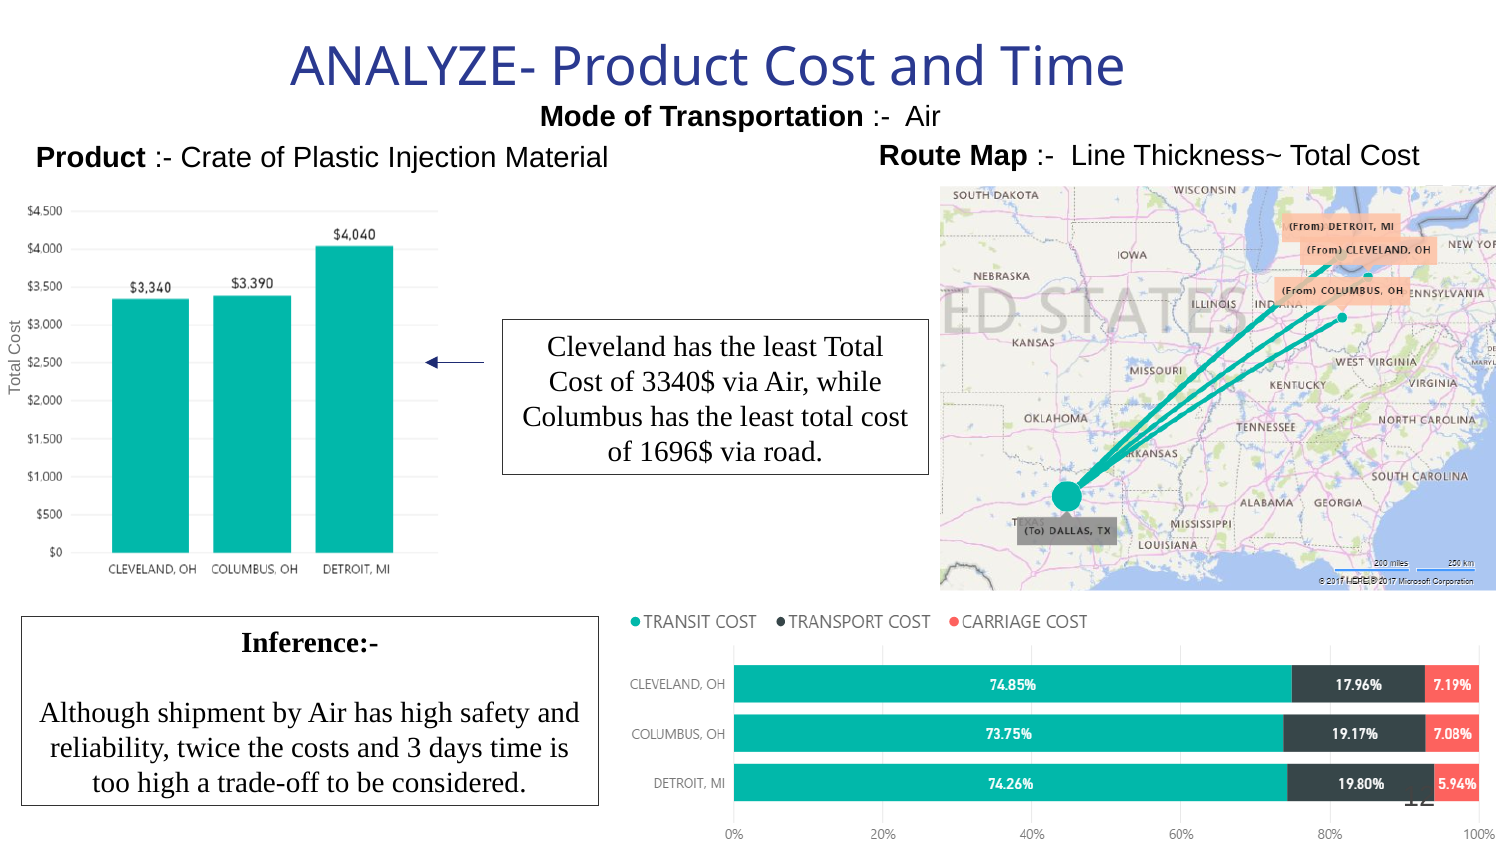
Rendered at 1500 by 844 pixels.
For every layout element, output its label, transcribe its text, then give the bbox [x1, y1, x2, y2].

picture [937, 185, 1499, 591]
text_box Route Map :- Line Thickness~ Total Cost [811, 128, 1489, 179]
text_box Inference:- Although shipment by Air has high safety and reliability, twice the costs and 3 days time is too high a trade-off to be considered. [21, 616, 599, 806]
picture [627, 602, 1500, 842]
picture [2, 195, 462, 590]
text_box Cleveland has the least Total Cost of 3340$ via Air, while Columbus has the least total cost of 1696$ via road. [502, 319, 929, 475]
title ANALYZE- Product Cost and Time [23, 16, 1422, 94]
text_box Product :- Crate of Plastic Injection Material [21, 131, 793, 181]
text_box Mode of Transportation :- Air [401, 90, 1079, 140]
